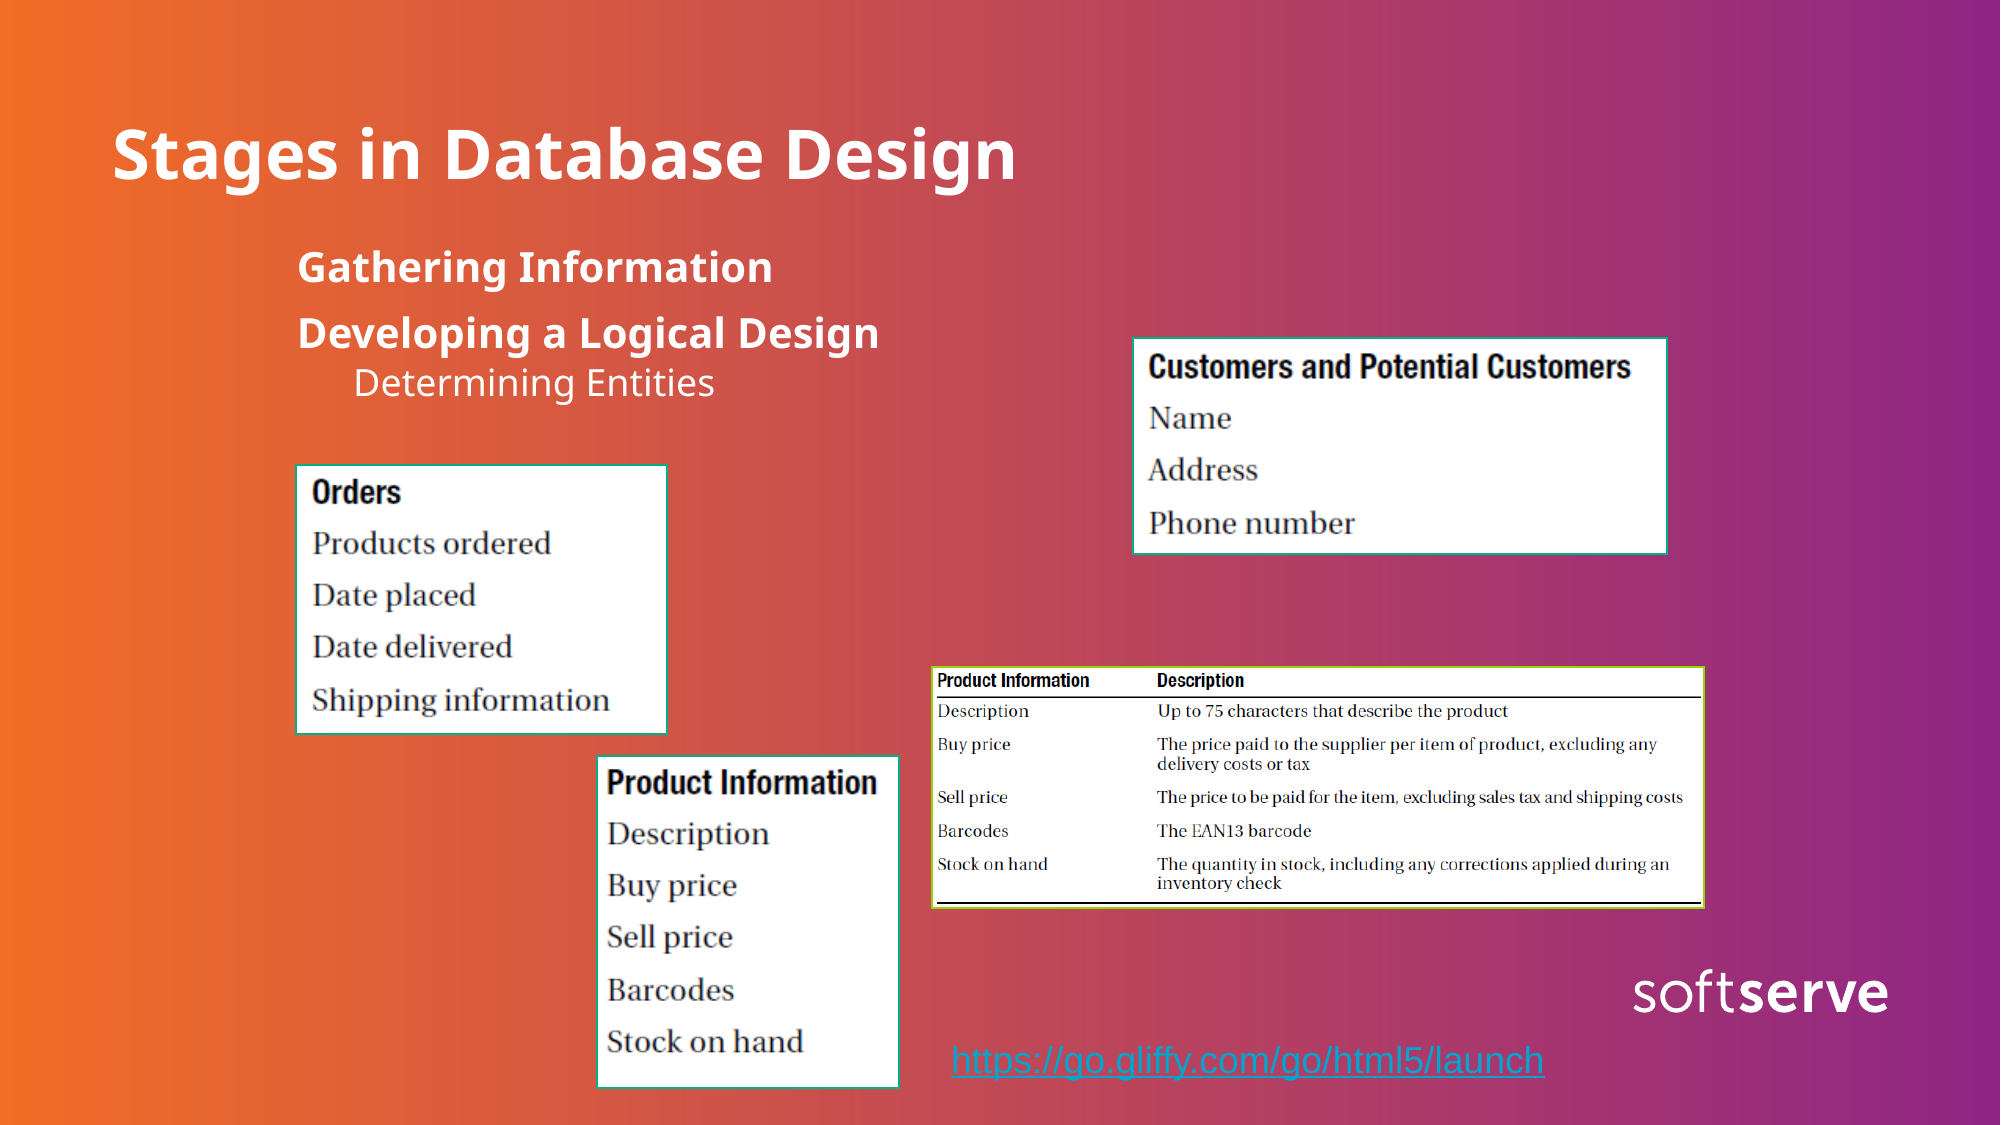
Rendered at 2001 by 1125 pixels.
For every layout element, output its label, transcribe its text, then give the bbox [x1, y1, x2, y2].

title Stages in Database Design [112, 112, 1888, 225]
text_box https://go.gliffy.com/go/html5/launch [936, 1028, 1560, 1089]
picture [597, 757, 898, 1087]
picture [296, 465, 666, 733]
picture [932, 667, 1704, 907]
picture [1134, 339, 1666, 554]
list Gathering Information Developing a Logical Design Determining Entities [296, 233, 1629, 828]
